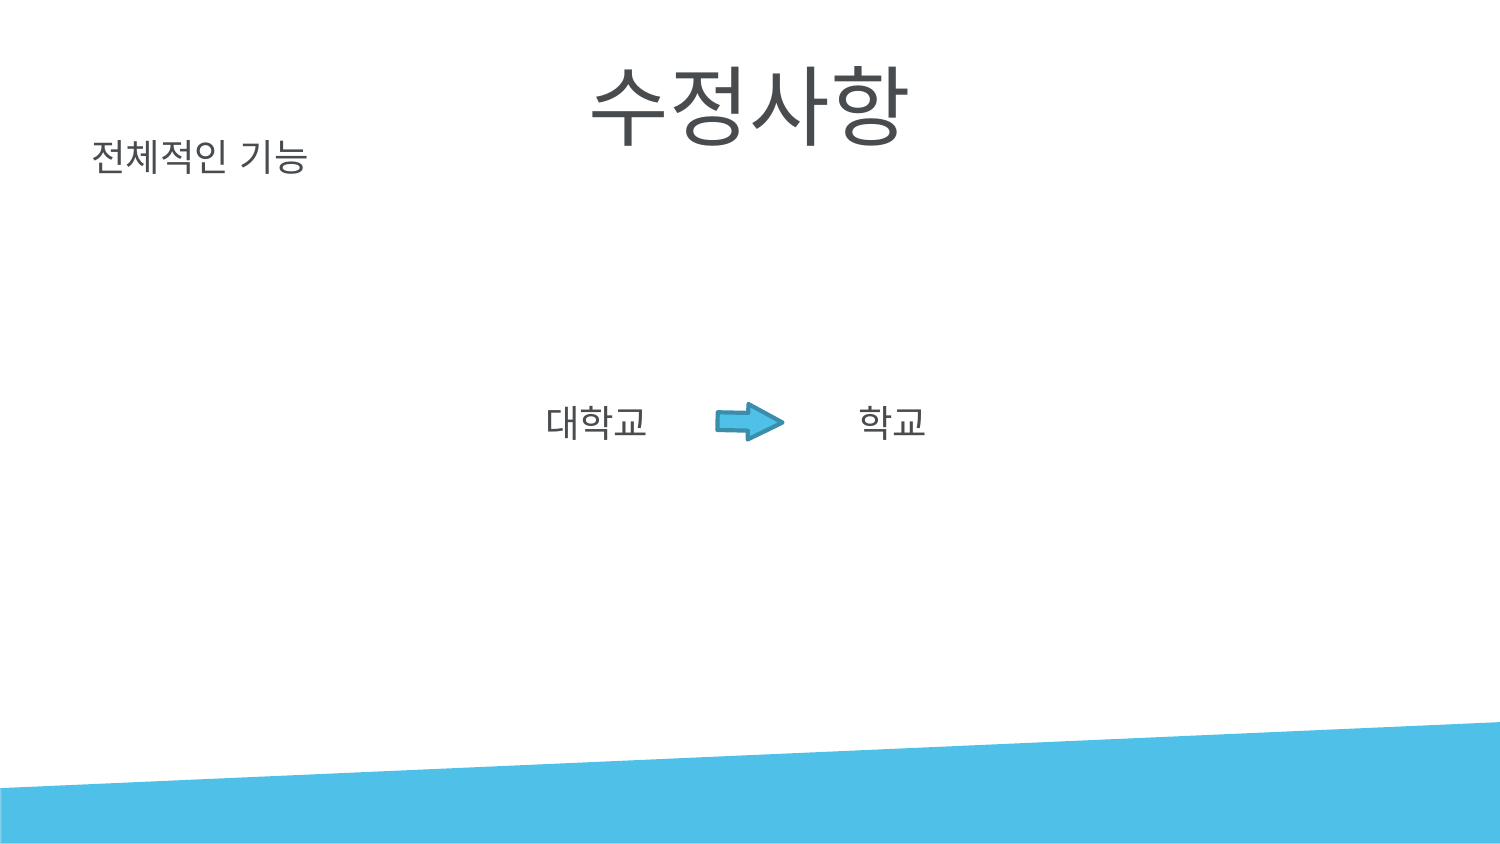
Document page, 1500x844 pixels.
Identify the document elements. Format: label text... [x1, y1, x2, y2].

picture [0, 0, 1500, 788]
text_box 대학교 [530, 392, 664, 453]
text_box 학교 [843, 393, 943, 453]
text_box 전체적인 기능 [76, 126, 349, 187]
title 수정사항 [75, 33, 1425, 175]
text_box [715, 402, 785, 442]
